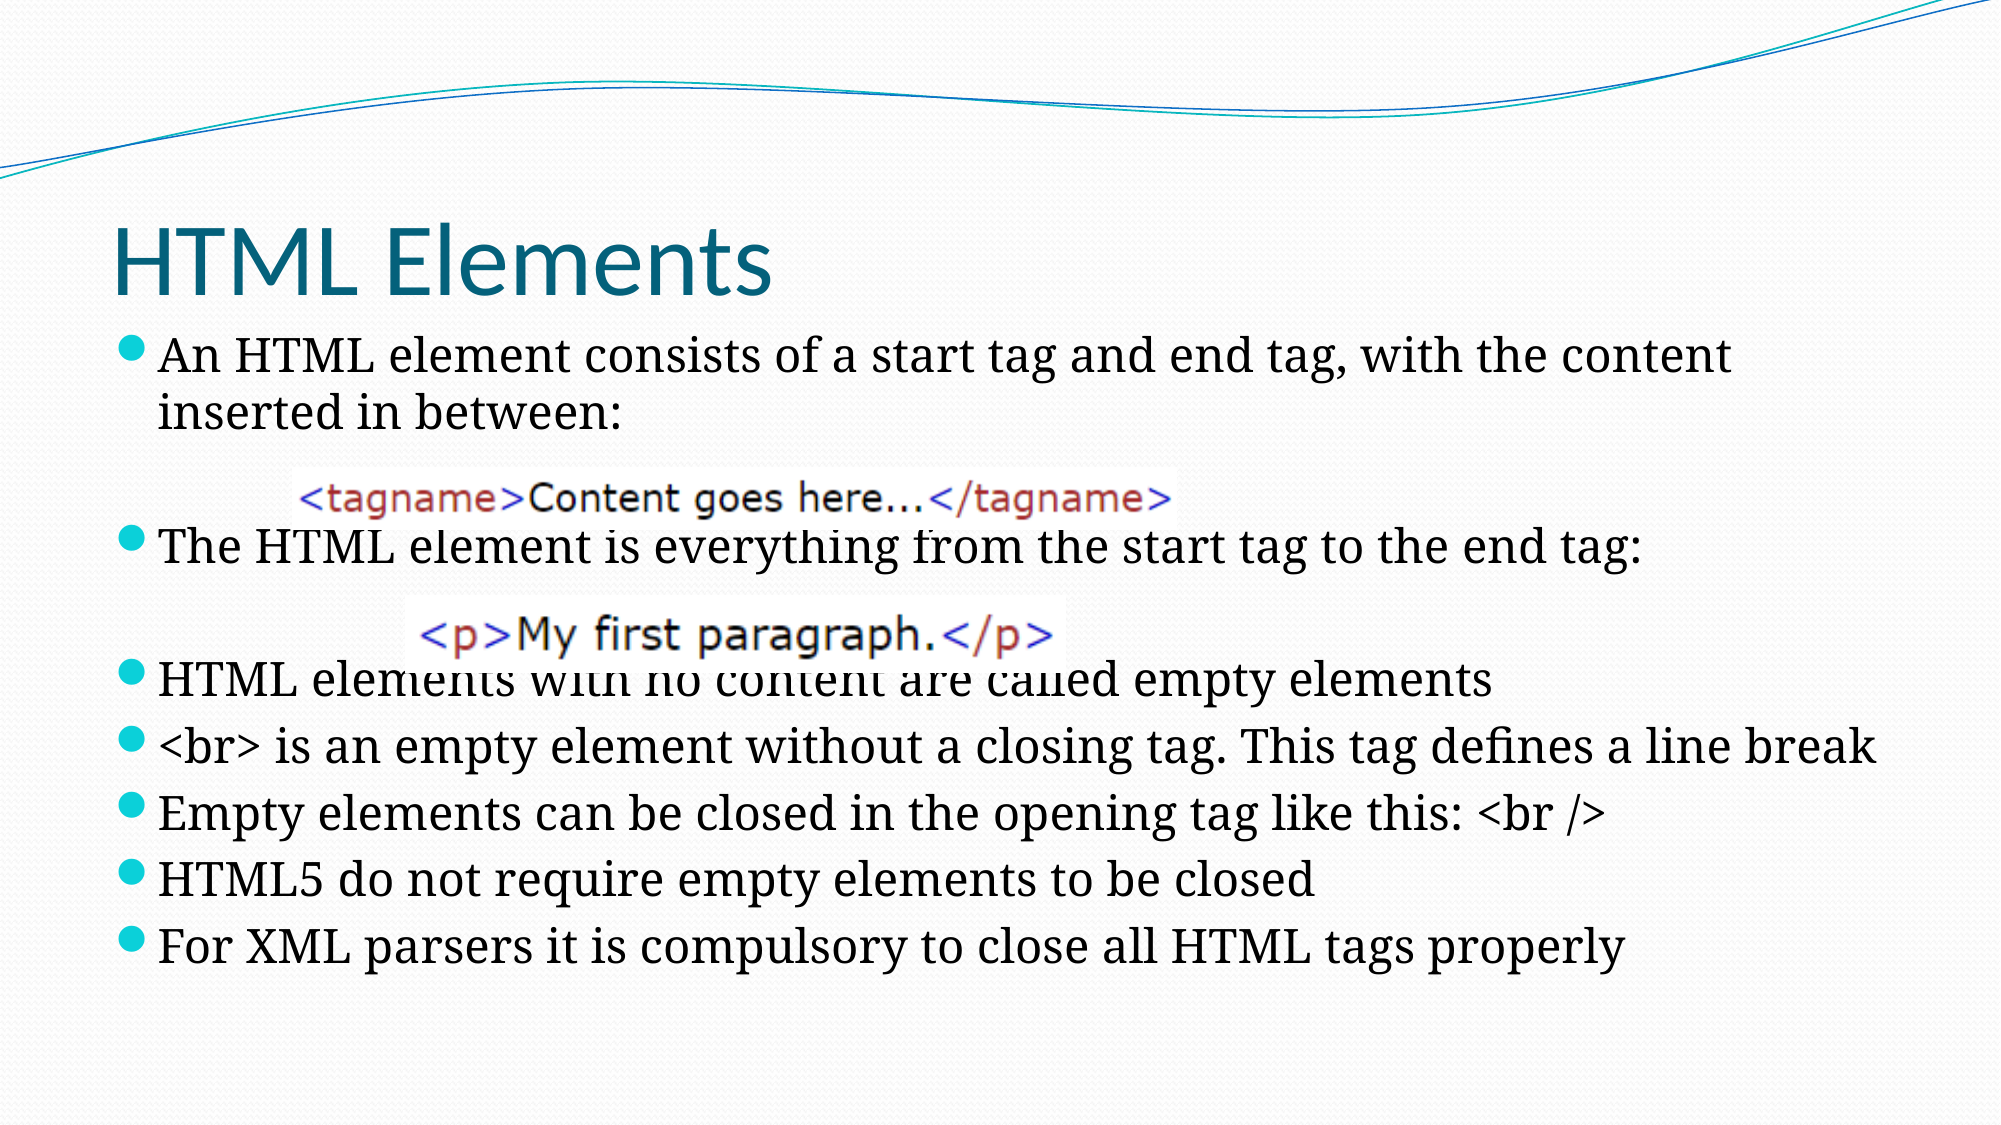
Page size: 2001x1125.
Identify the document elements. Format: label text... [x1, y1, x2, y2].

picture [292, 467, 1177, 530]
title HTML Elements [111, 99, 1358, 317]
picture [405, 595, 1066, 673]
list An HTML element consists of a start tag and end tag, with the content inserted in between: The HTML element is everything from the start tag to the end tag: HTML elements with no content are called empty elements <br> is an empty element without a closing tag. This tag defines a line break Empty elements can be closed in the opening tag like this: <br /> HTML5 do not require empty elements to be closed For XML parsers it is compulsory to close all HTML tags properly [99, 317, 1900, 1038]
